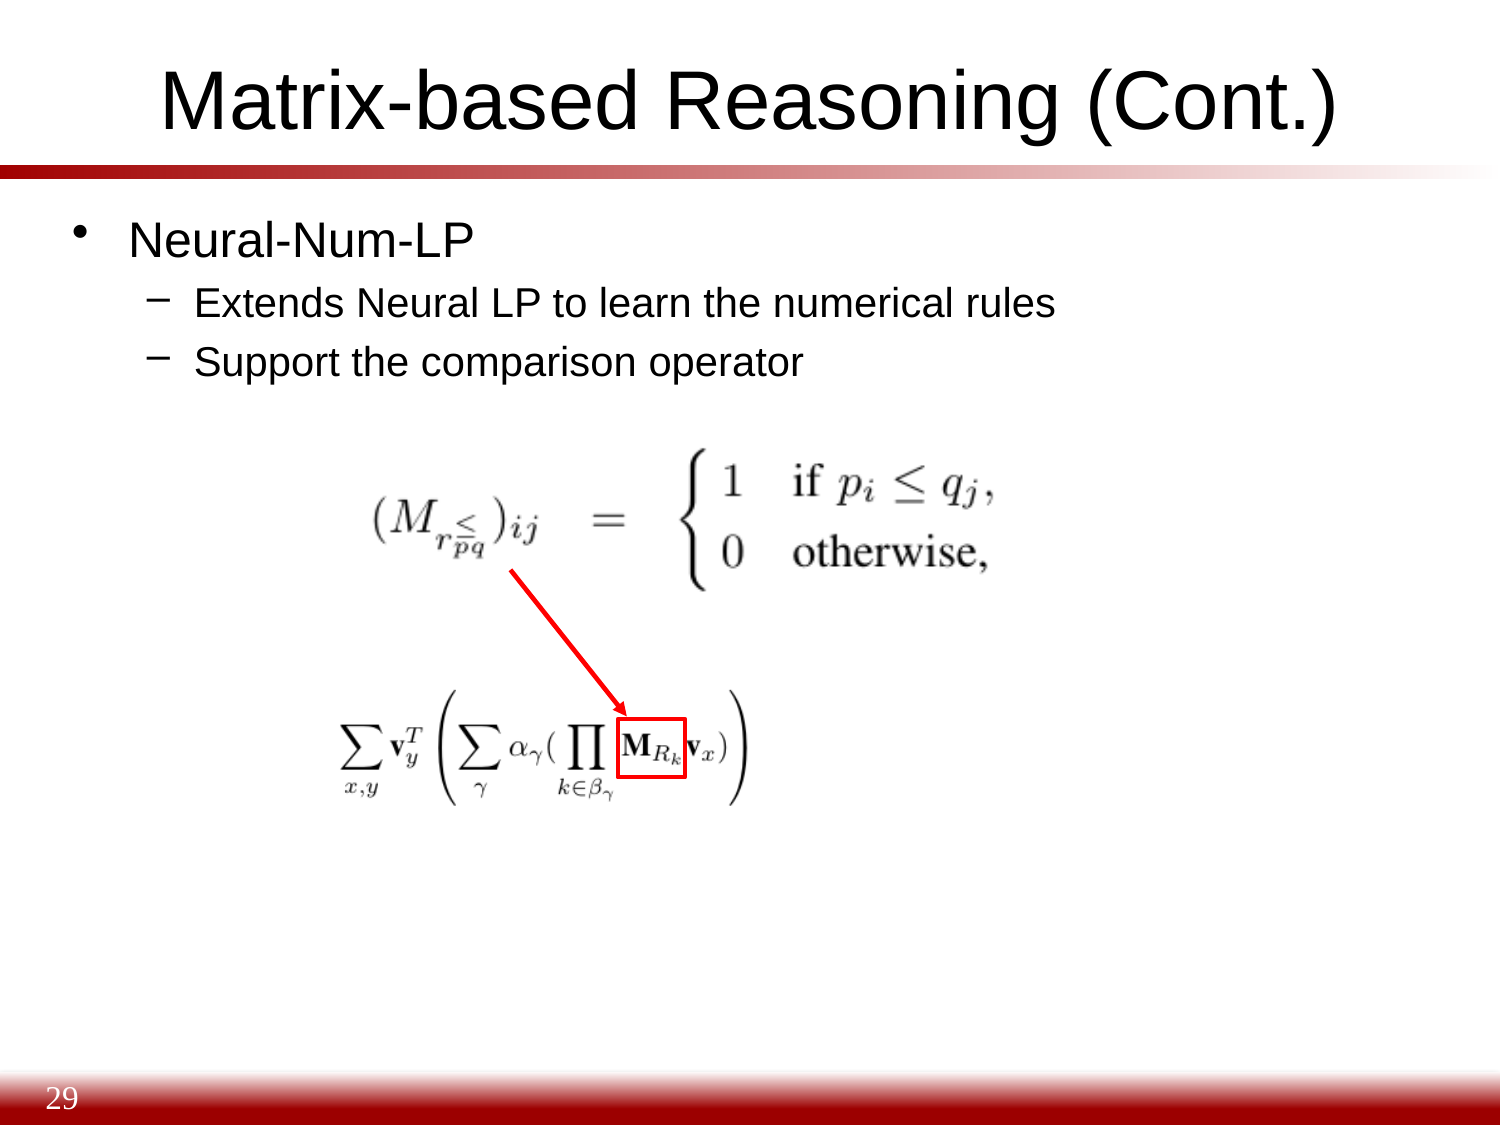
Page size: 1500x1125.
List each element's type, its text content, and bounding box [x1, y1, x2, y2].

list Neural-Num-LP Extends Neural LP to learn the numerical rules Support the comparison operator [56, 200, 1442, 1010]
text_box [510, 569, 628, 717]
title Matrix-based Reasoning (Cont.) [40, 30, 1460, 162]
picture [333, 686, 770, 829]
picture [347, 424, 1018, 605]
